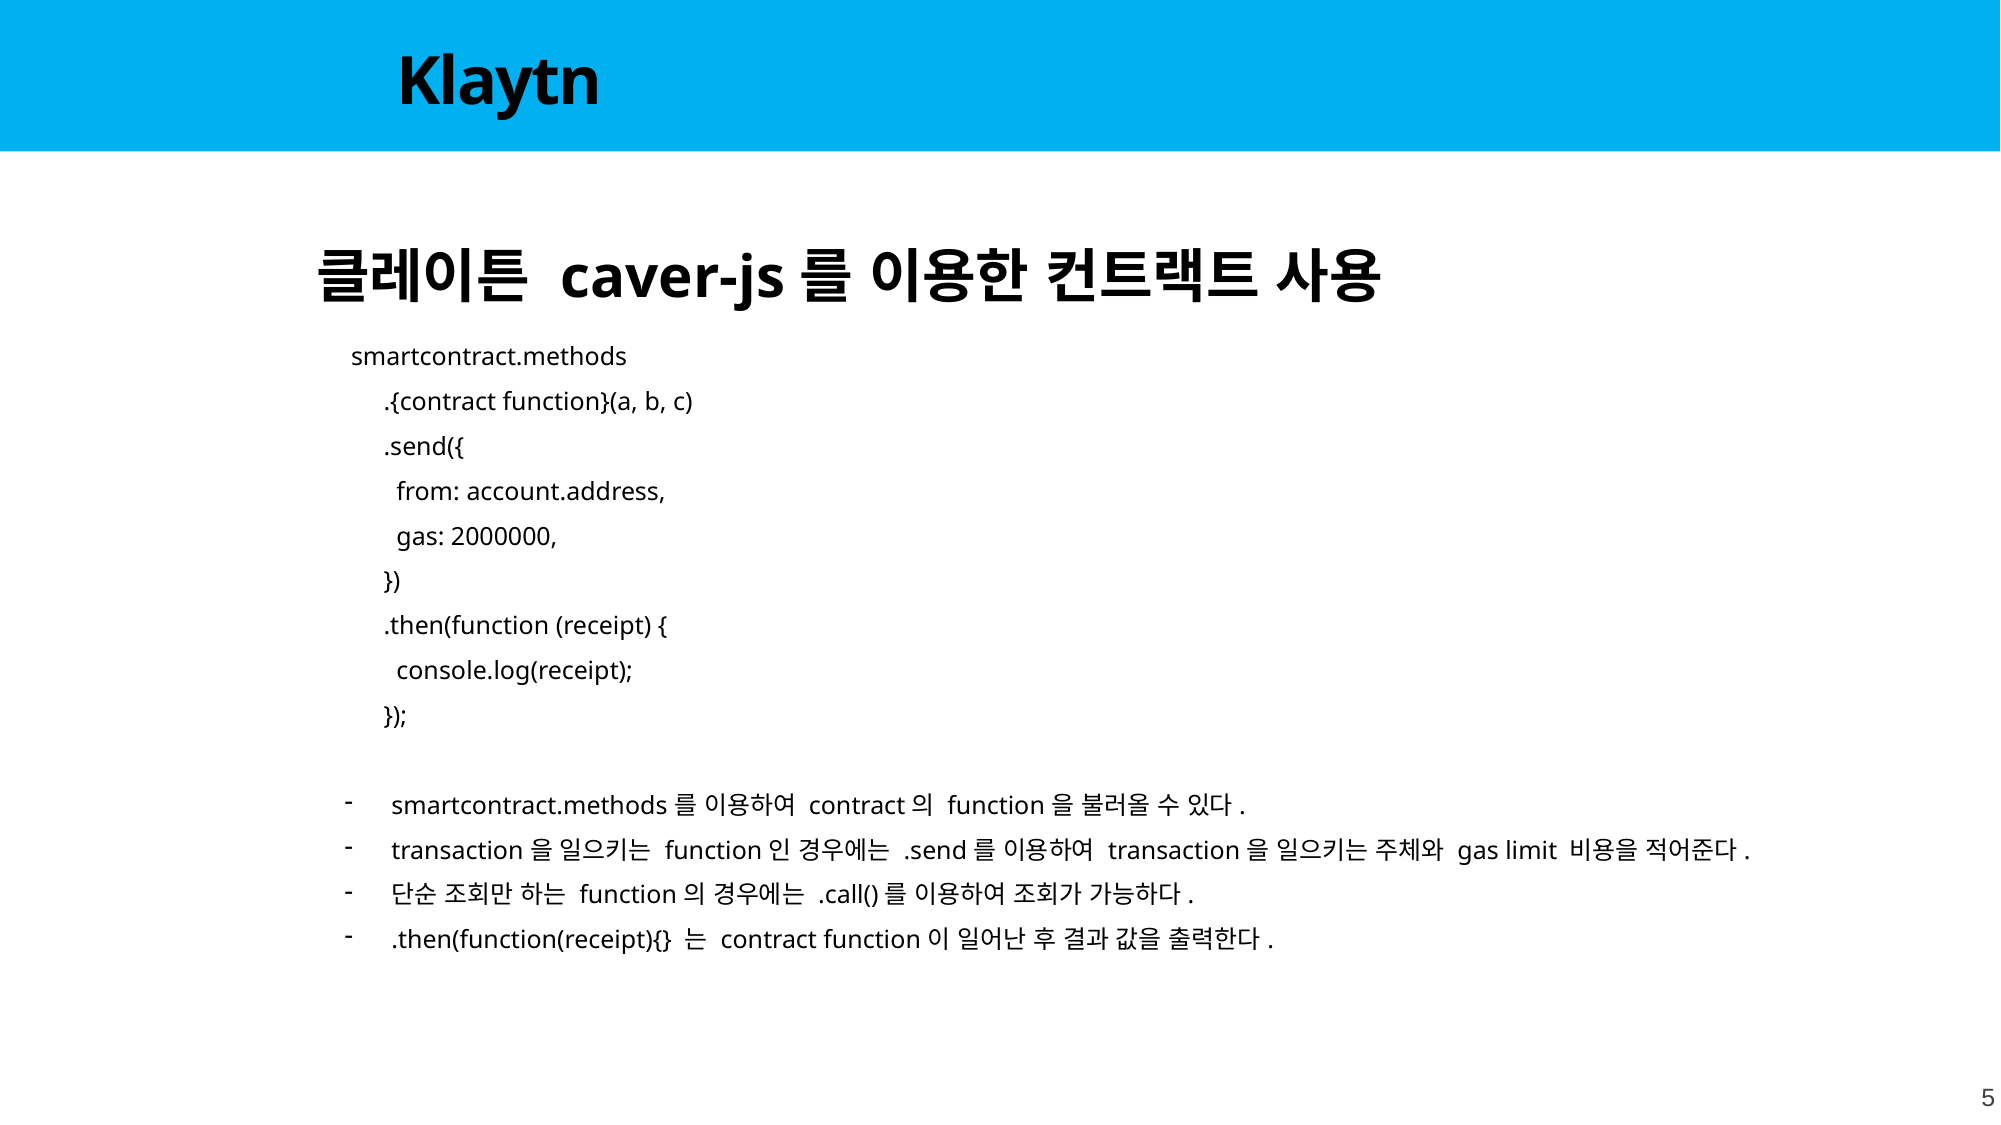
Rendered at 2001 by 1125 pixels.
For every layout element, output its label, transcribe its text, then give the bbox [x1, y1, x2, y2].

text_box 클레이튼 caver-js를 이용한 컨트랙트 사용 [301, 224, 1699, 319]
text_box smartcontract.methods .{contract function}(a, b, c) .send({ from: account.address, gas: 2000000, }) .then(function (receipt) { console.log(receipt); }); smartcontract.methods를 이용하여 contract의 function을 불러올 수 있다. transaction을 일으키는 function인 경우에는 .send를 이용하여 transaction을 일으키는 주체와 gas limit 비용을 적어준다. 단순 조회만 하는 function의 경우에는 .call()를 이용하여 조회가 가능하다. .then(function(receipt){} 는 contract function이 일어난 후 결과 값을 출력한다. [329, 318, 1942, 962]
text_box Klaytn [381, 30, 1540, 126]
